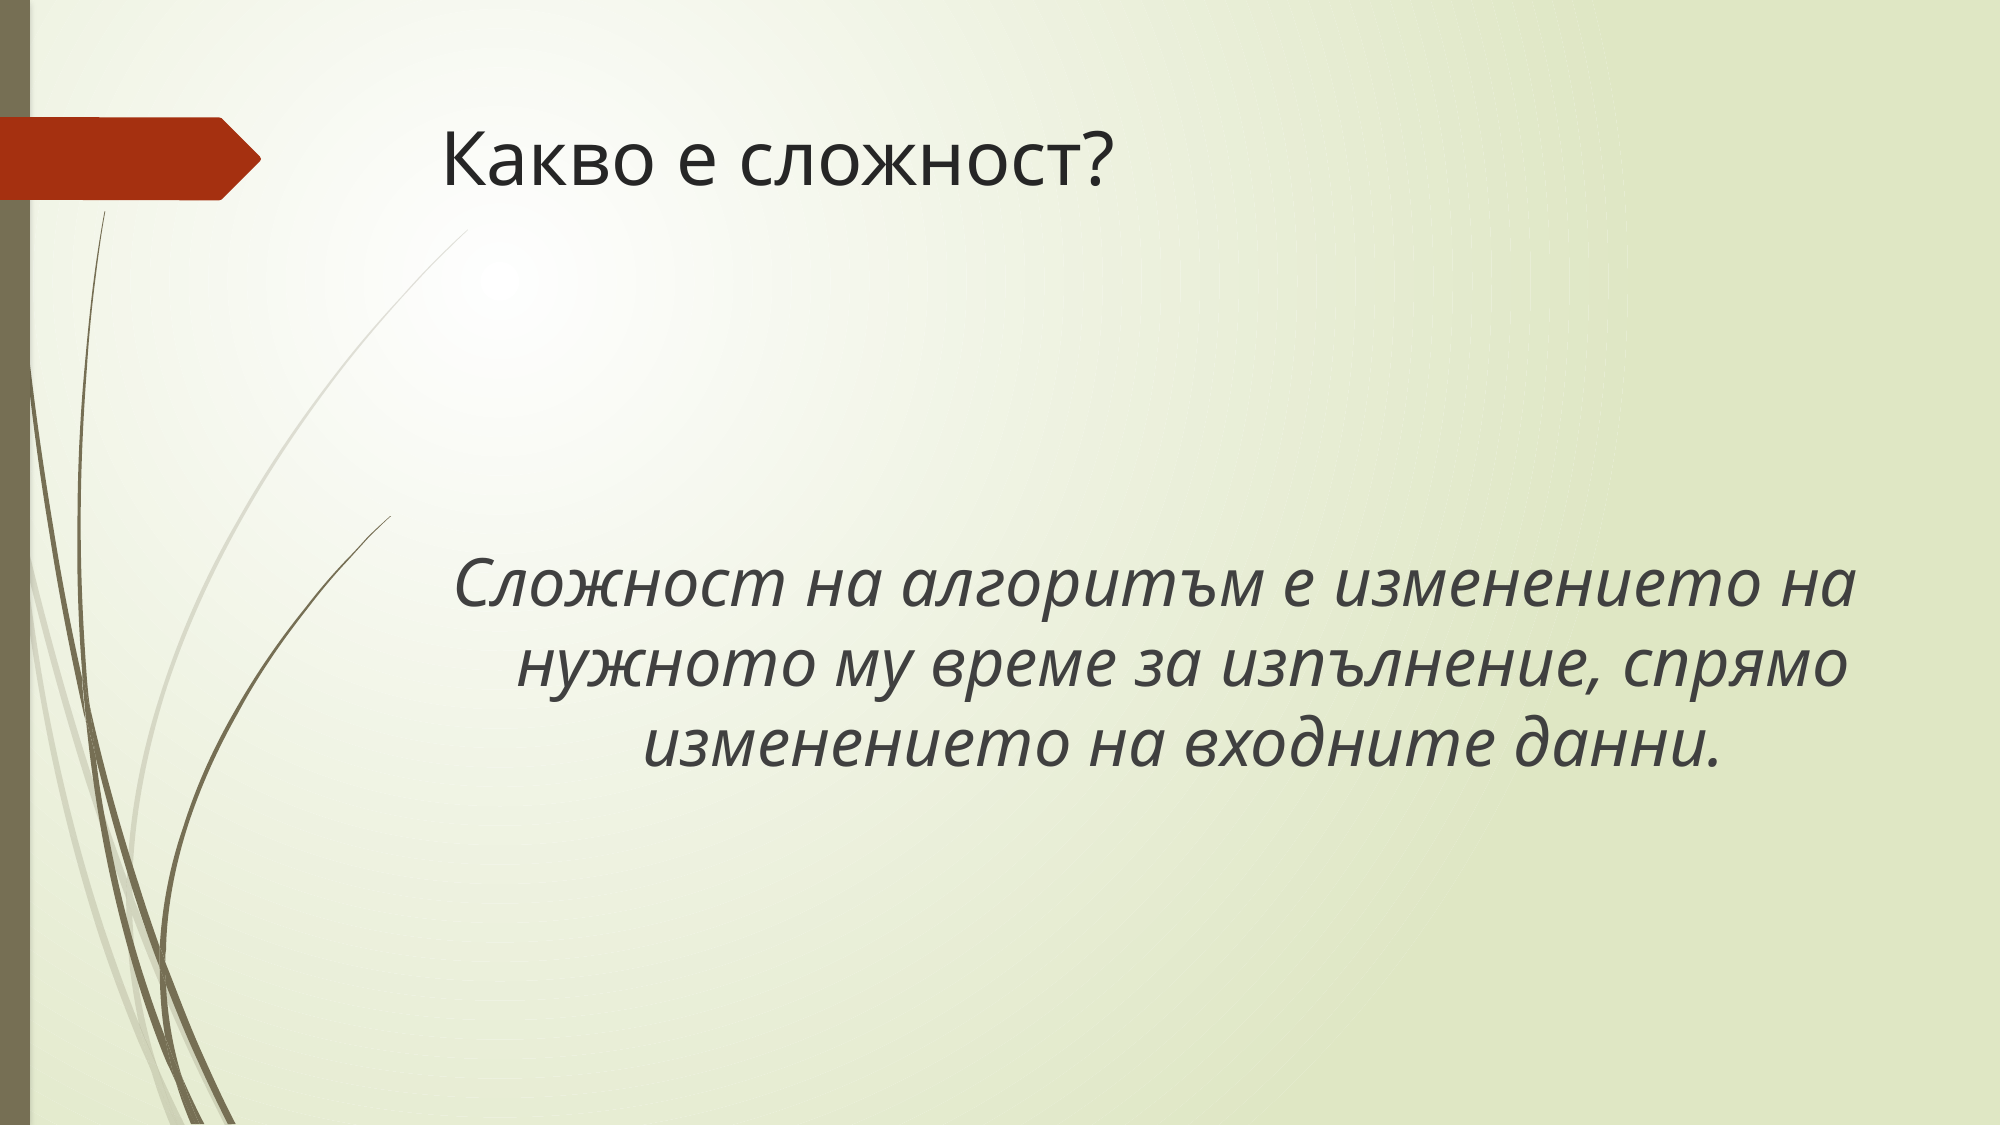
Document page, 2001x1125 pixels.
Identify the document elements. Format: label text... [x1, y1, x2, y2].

list Сложност на алгоритъм е изменението на нужното му време за изпълнение, спрямо изменението на входните данни. [424, 350, 1888, 970]
title Какво е сложност? [425, 102, 1888, 313]
